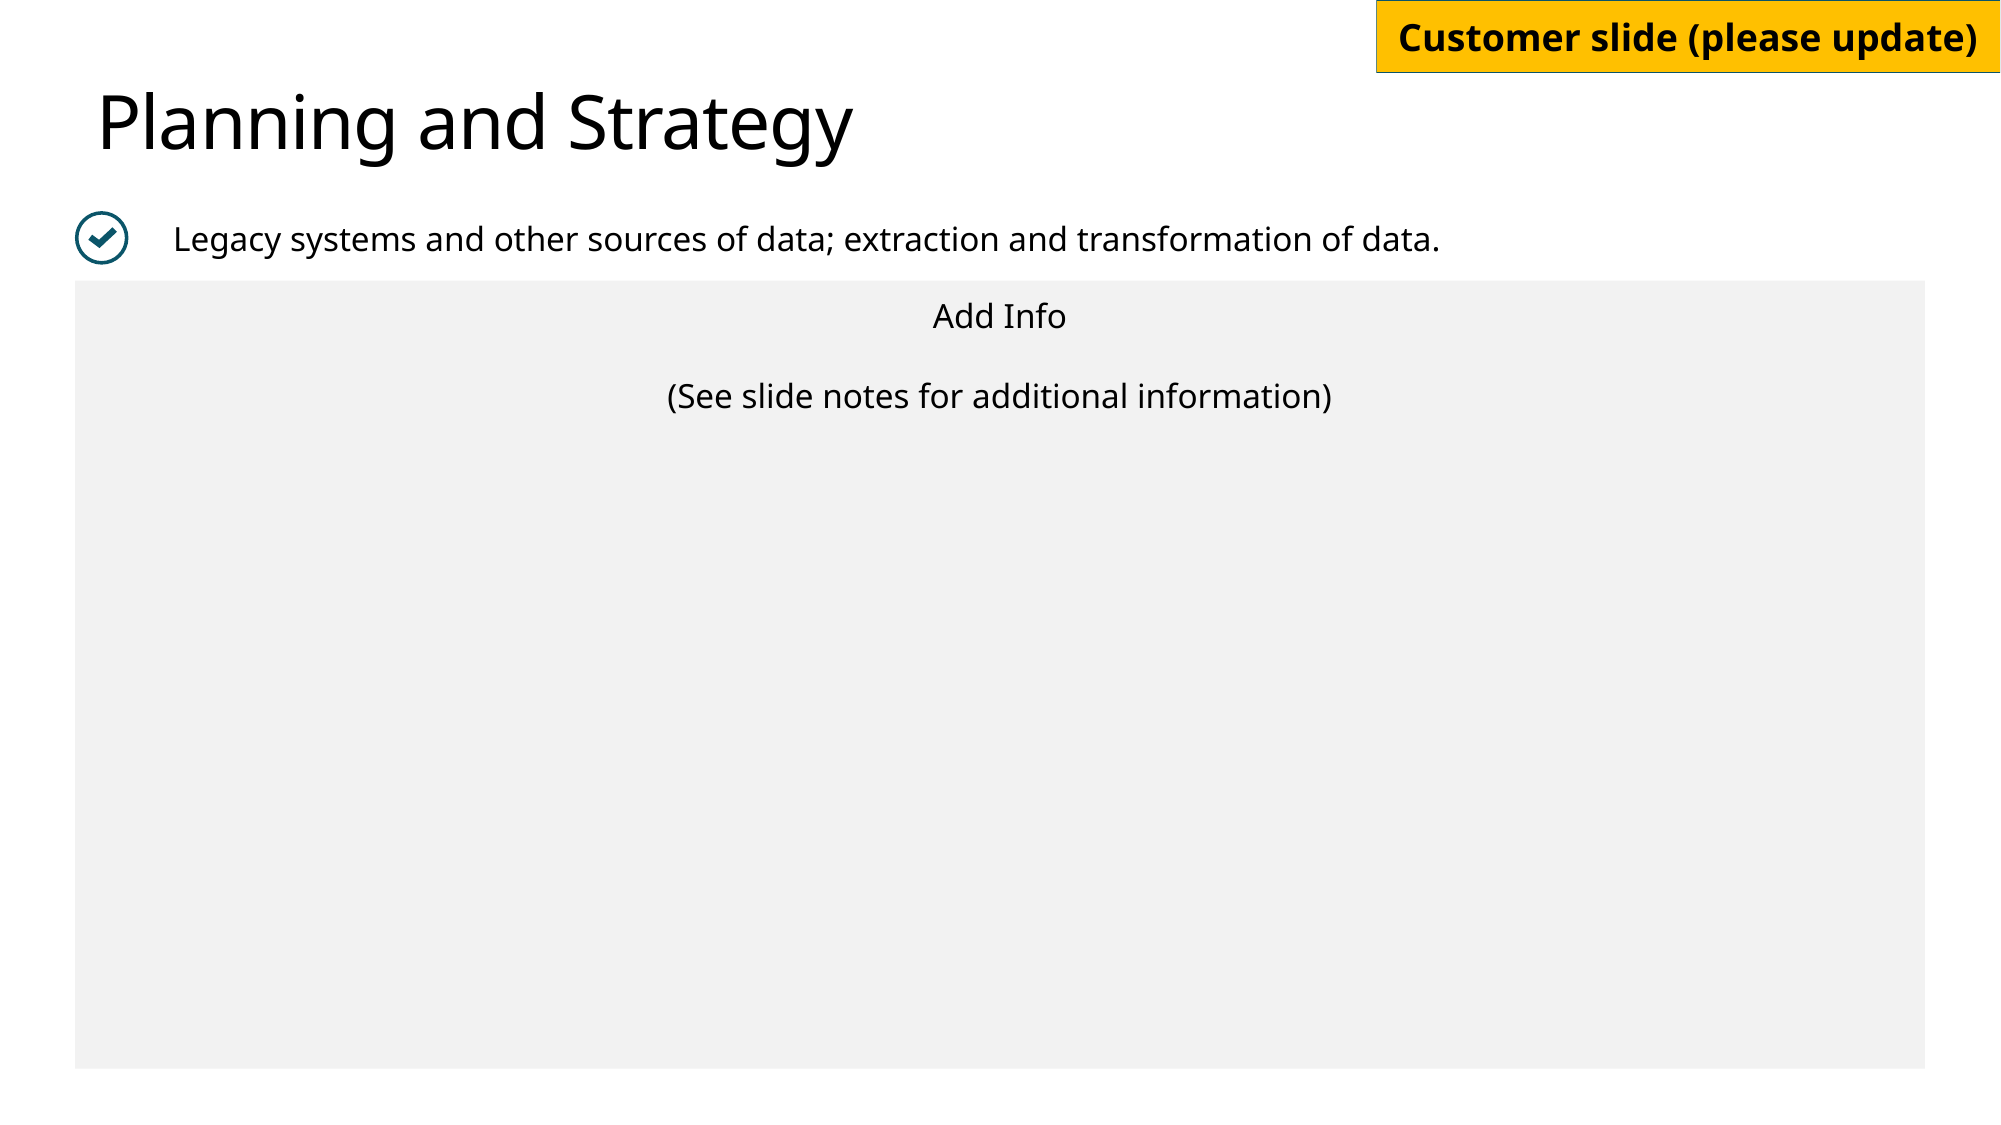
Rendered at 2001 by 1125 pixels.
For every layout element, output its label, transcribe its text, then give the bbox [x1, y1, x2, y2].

title Planning and Strategy [96, 75, 1904, 166]
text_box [74, 194, 1926, 281]
text_box Add Info (See slide notes for additional information) [74, 281, 1926, 1070]
